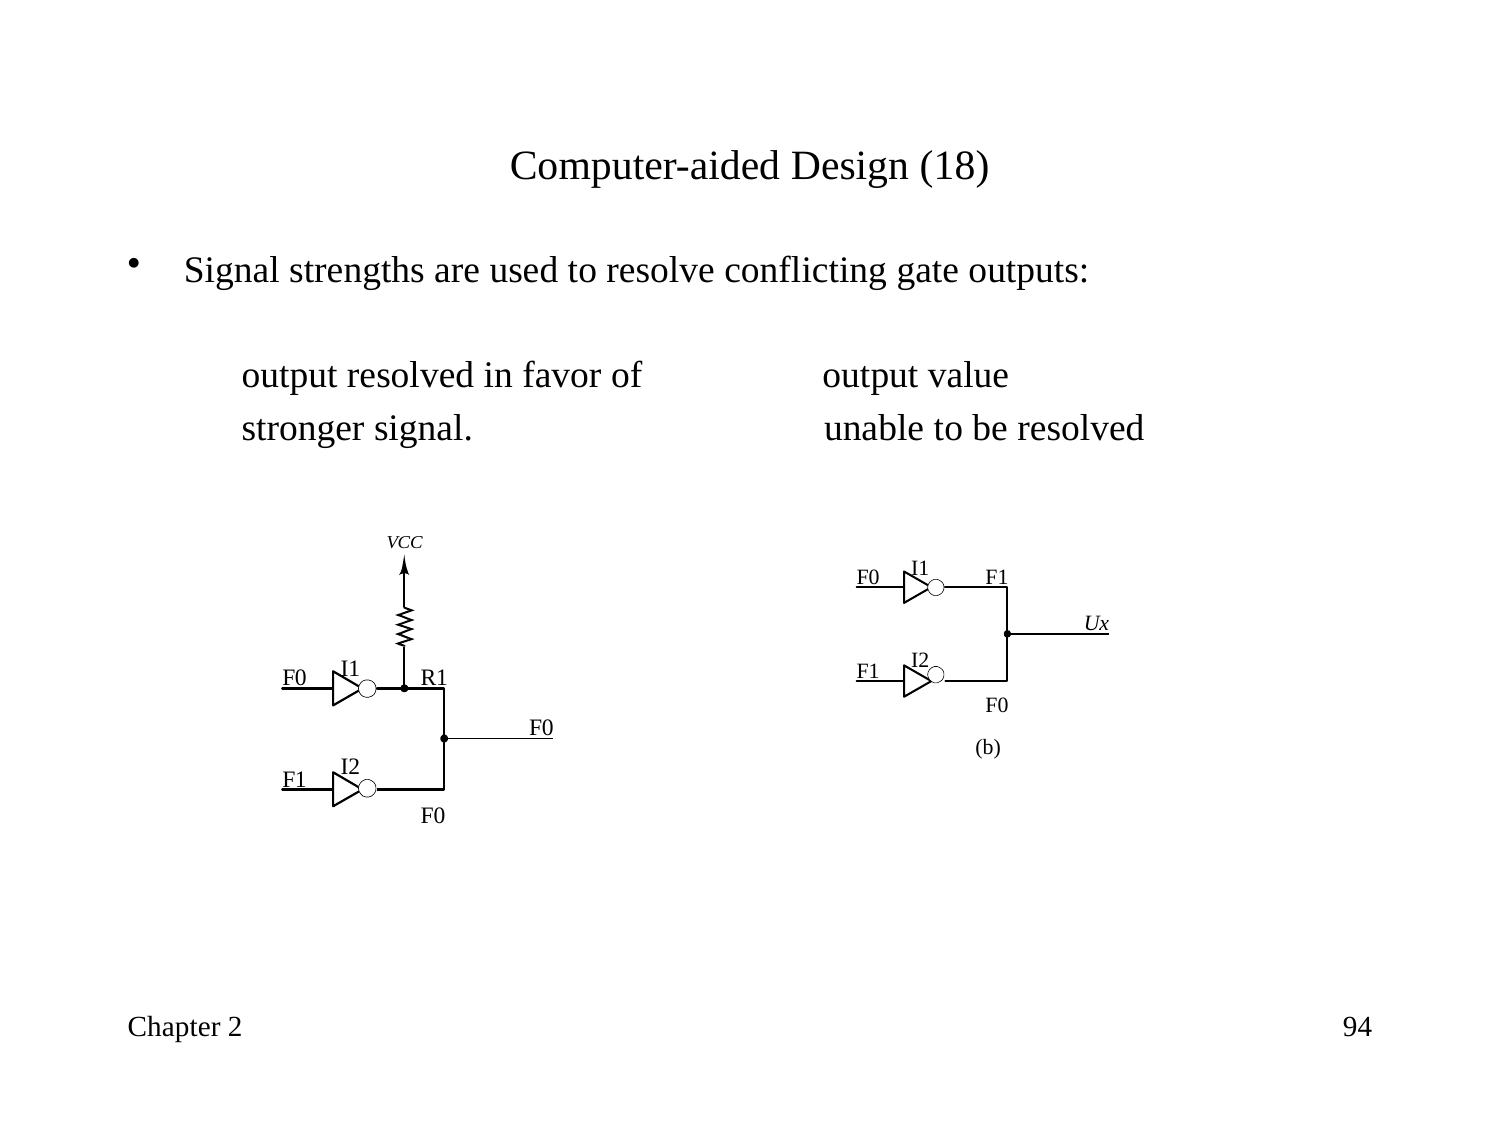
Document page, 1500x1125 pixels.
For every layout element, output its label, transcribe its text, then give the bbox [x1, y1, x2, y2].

list Signal strengths are used to resolve conflicting gate outputs: output resolved in favor of output value stronger signal. unable to be resolved [112, 237, 1388, 988]
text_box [274, 524, 561, 838]
slide_number 94 [1074, 988, 1388, 1063]
title Computer-aided Design (18) [112, 99, 1388, 226]
footer Chapter 2 [112, 988, 588, 1063]
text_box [849, 549, 1116, 768]
